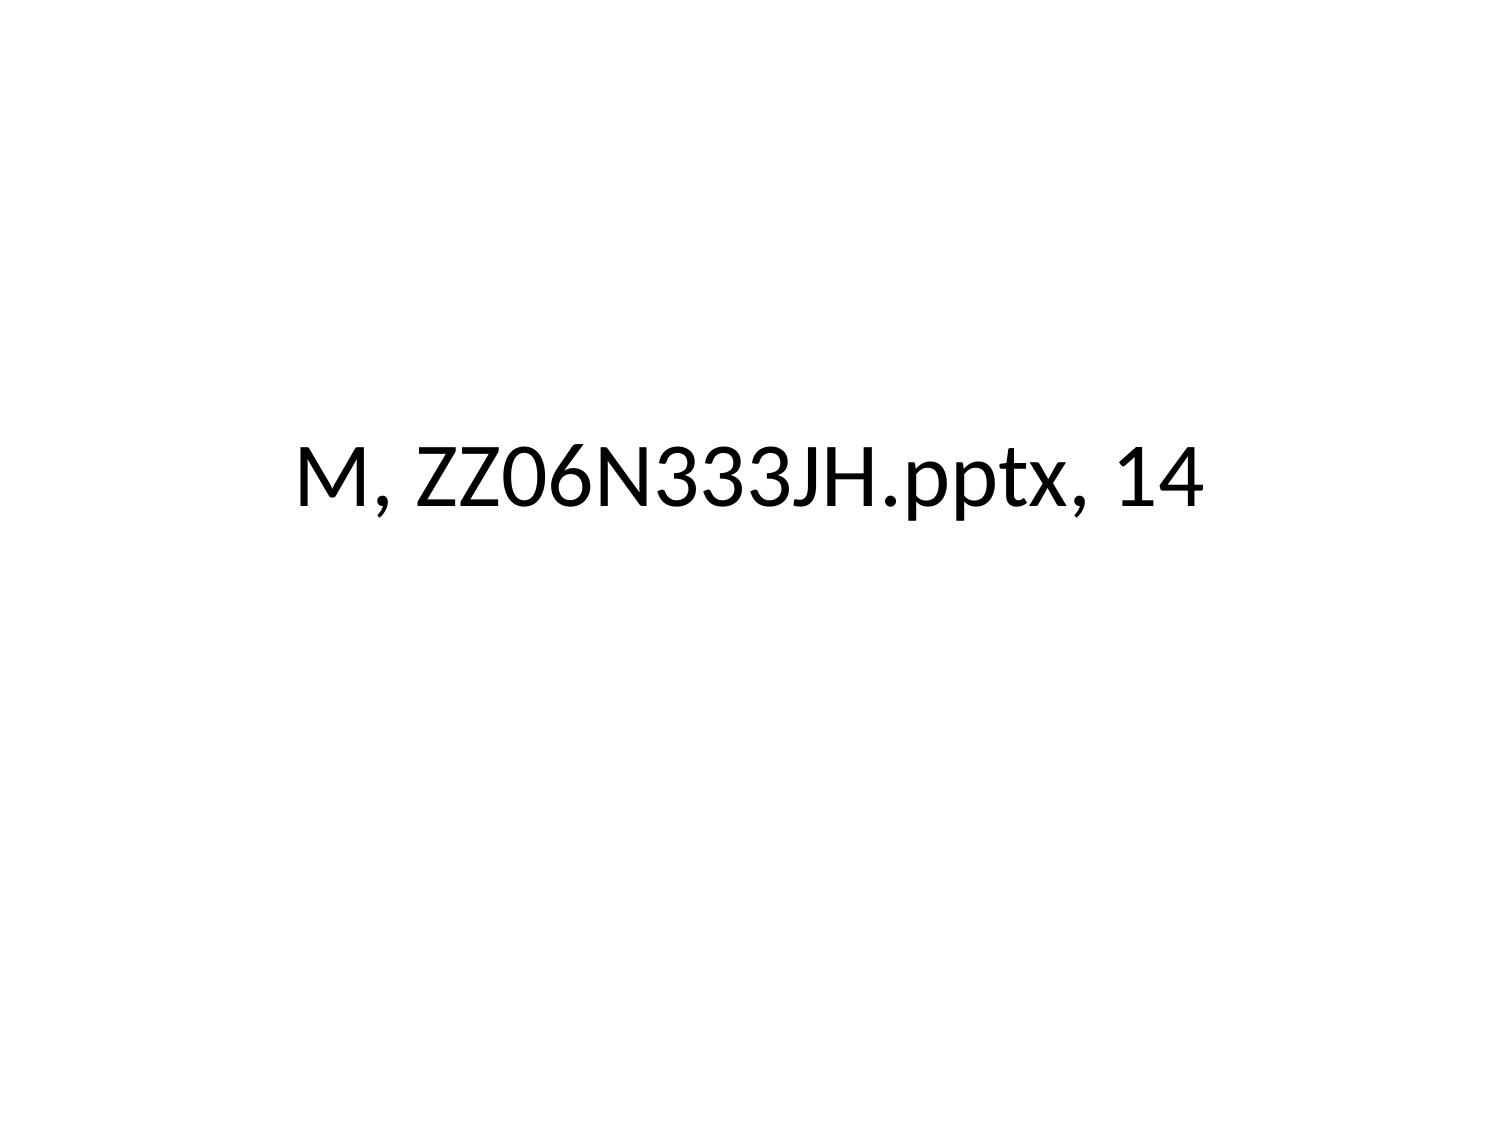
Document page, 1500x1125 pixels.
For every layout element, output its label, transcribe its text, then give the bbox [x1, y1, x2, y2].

title M, ZZ06N333JH.pptx, 14 [112, 349, 1388, 591]
